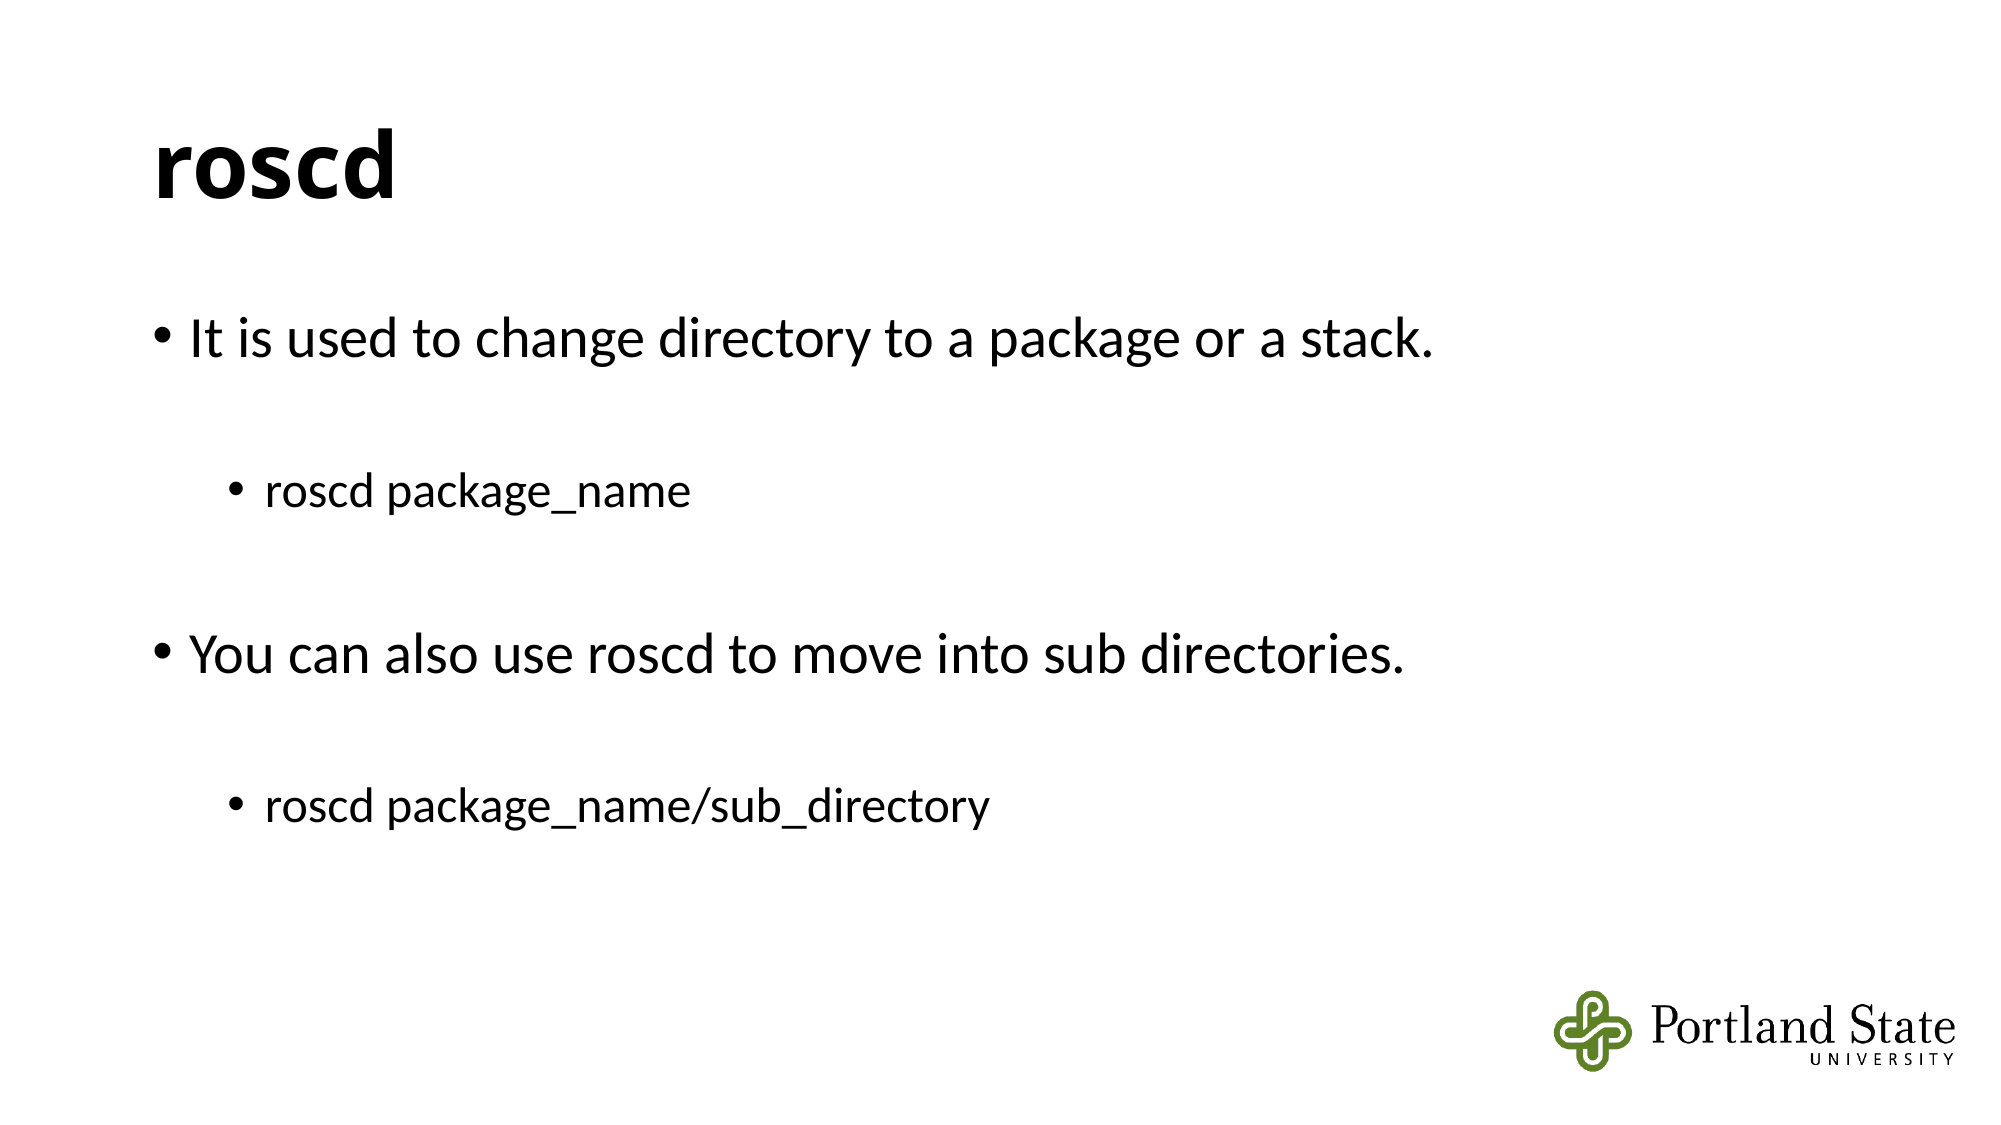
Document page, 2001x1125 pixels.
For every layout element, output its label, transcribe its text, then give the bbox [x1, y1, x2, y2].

picture [1538, 972, 1970, 1089]
title roscd [137, 59, 1863, 278]
list It is used to change directory to a package or a stack. roscd package_name You can also use roscd to move into sub directories. roscd package_name/sub_directory [137, 299, 1863, 1014]
